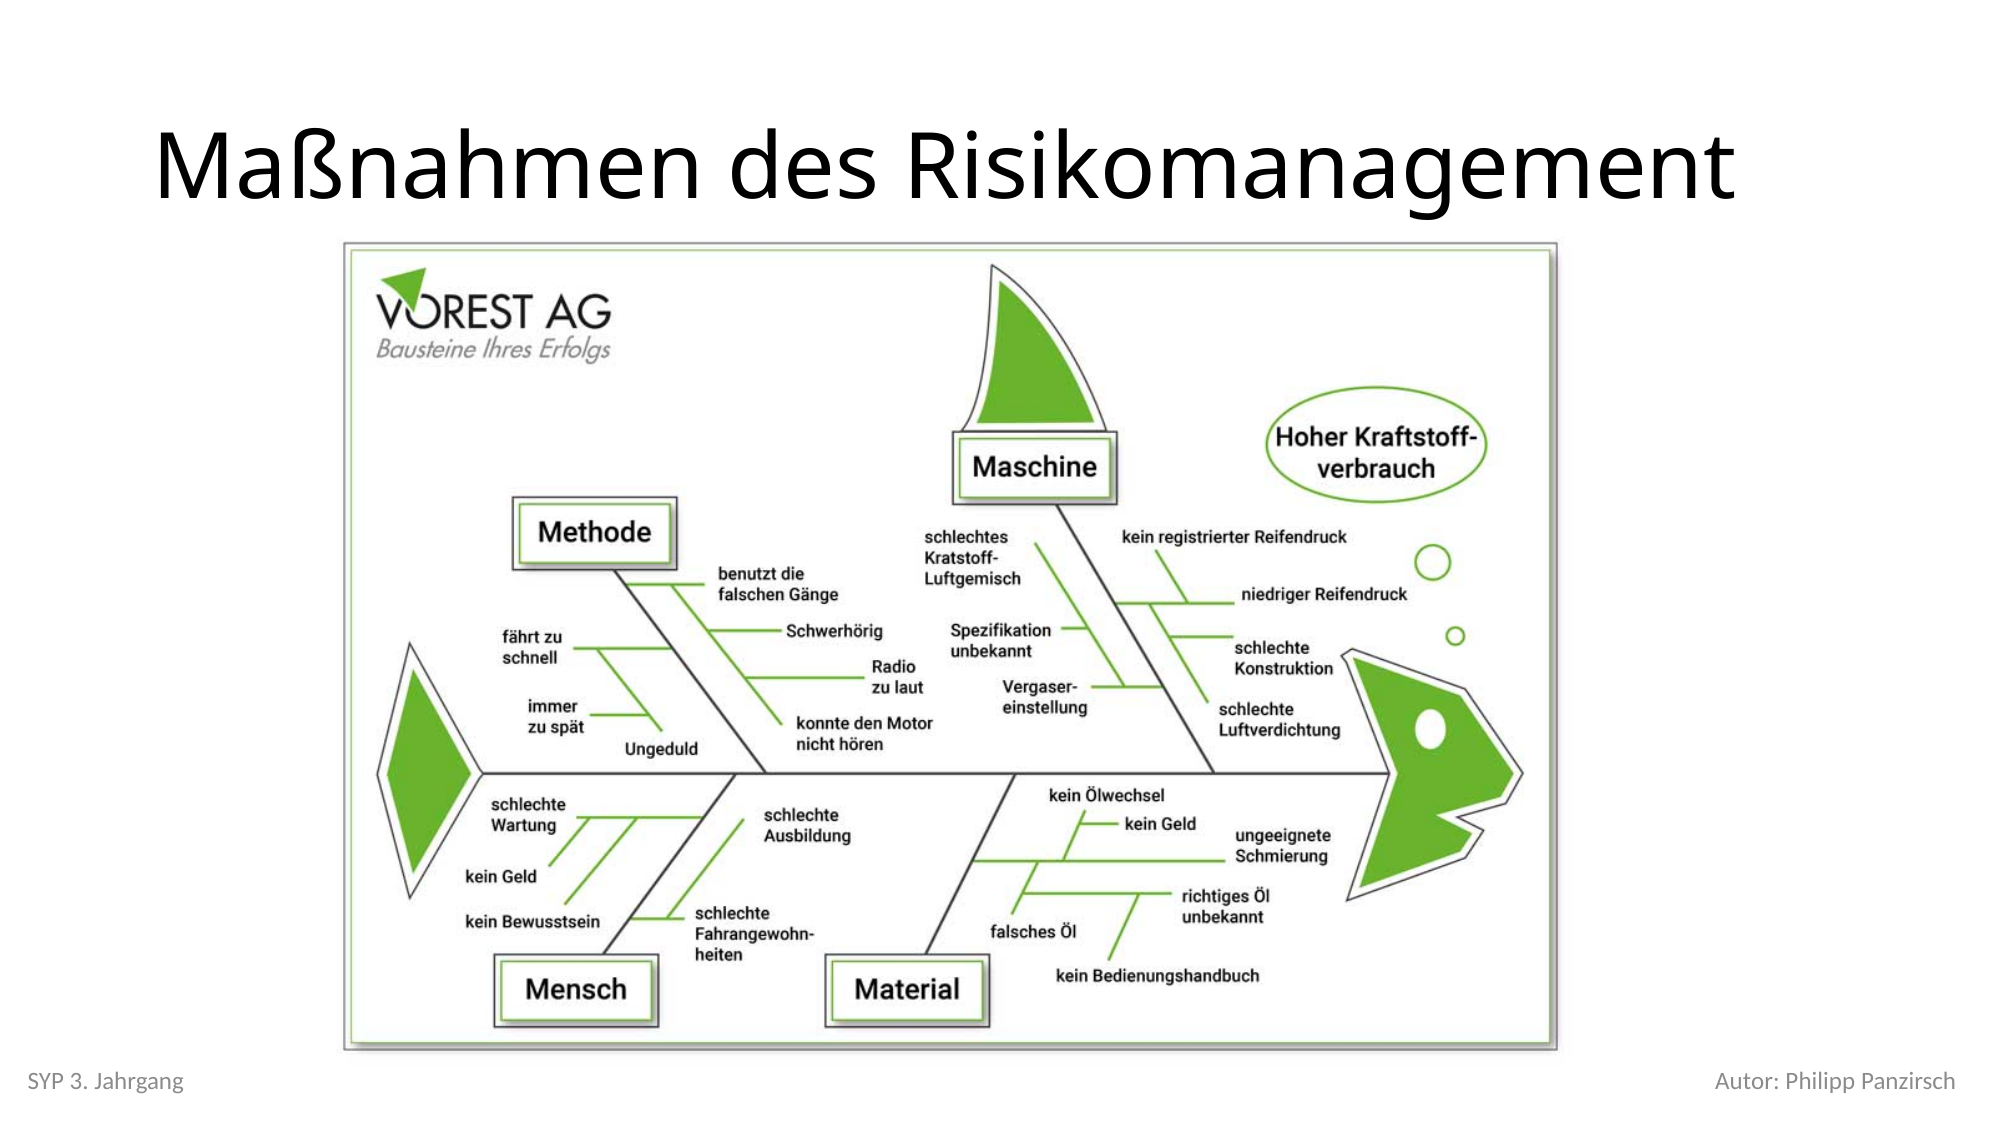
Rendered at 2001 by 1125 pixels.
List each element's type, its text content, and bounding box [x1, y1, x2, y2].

picture [327, 227, 1574, 1066]
text_box Autor: Philipp Panzirsch [1296, 1049, 1972, 1110]
title Maßnahmen des Risikomanagement [137, 59, 1863, 278]
footer SYP 3. Jahrgang [12, 1049, 688, 1110]
